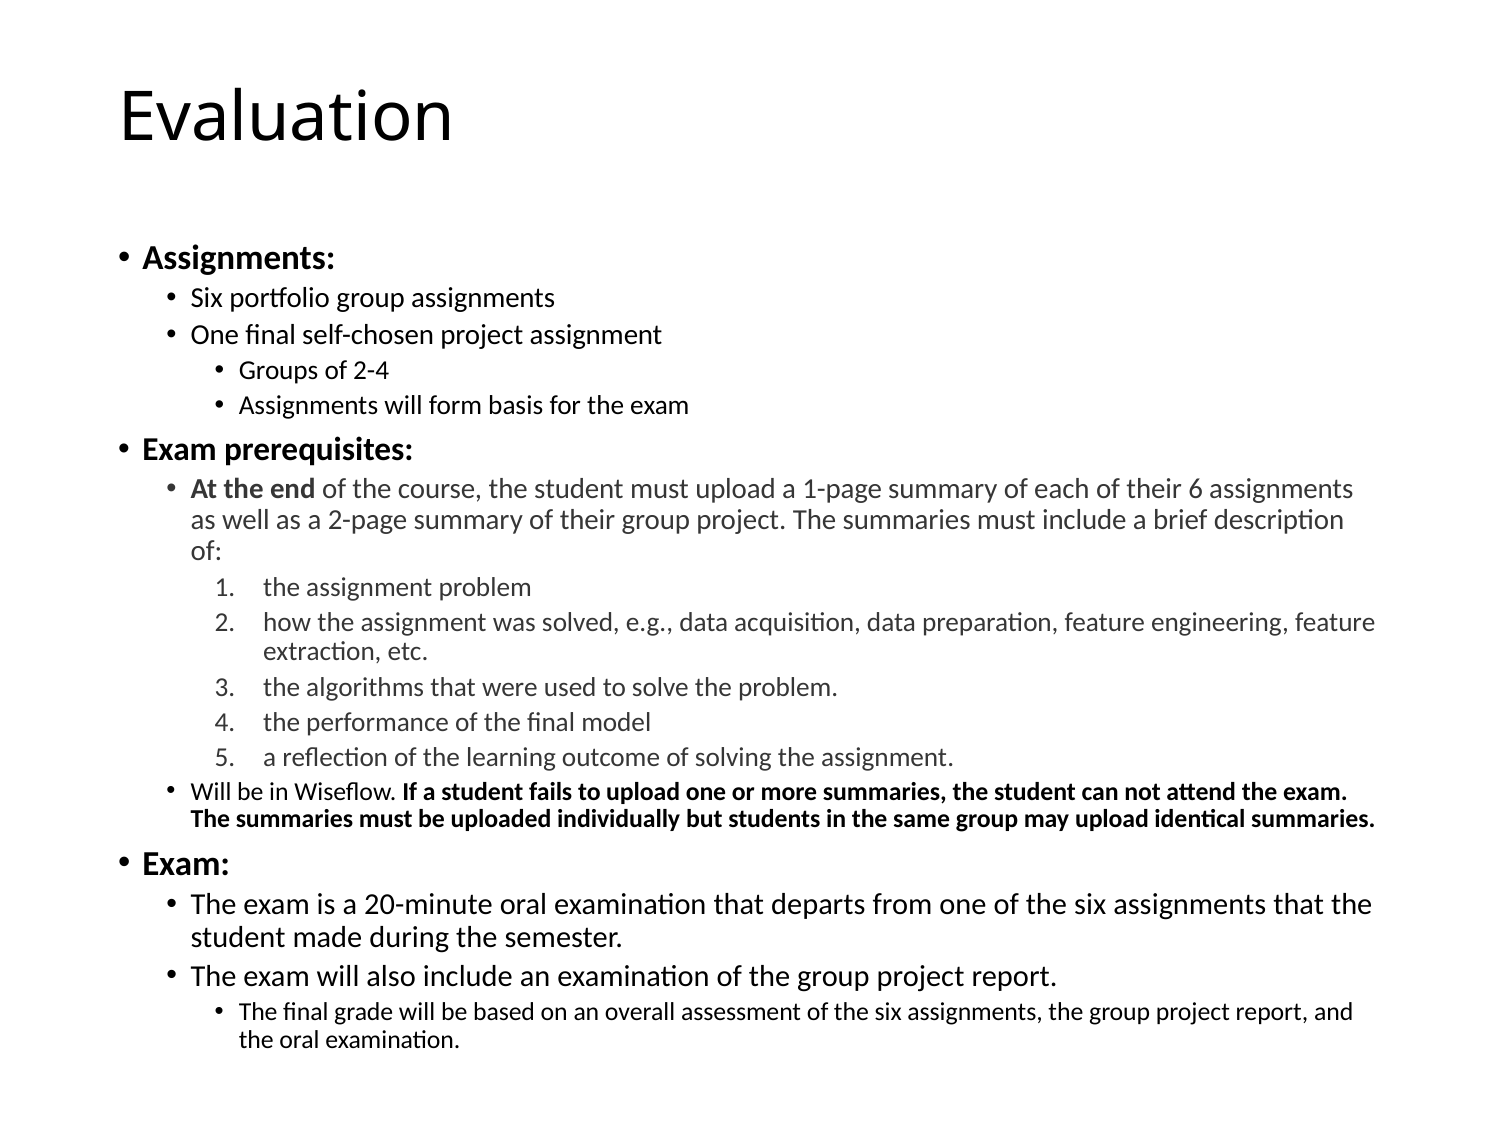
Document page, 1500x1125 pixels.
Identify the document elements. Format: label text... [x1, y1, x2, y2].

title Evaluation [103, 66, 1397, 171]
list Assignments: Six portfolio group assignments One final self-chosen project assignment Groups of 2-4 Assignments will form basis for the exam Exam prerequisites: At the end of the course, the student must upload a 1-page summary of each of their 6 assignments as well as a 2-page summary of their group project. The summaries must include a brief description of: the assignment problem how the assignment was solved, e.g., data acquisition, data preparation, feature engineering, feature extraction, etc. the algorithms that were used to solve the problem. the performance of the final model a reflection of the learning outcome of solving the assignment. Will be in Wiseflow. If a student fails to upload one or more summaries, the student can not attend the exam. The summaries must be uploaded individually but students in the same group may upload identical summaries. Exam: The exam is a 20-minute oral examination that departs from one of the six assignments that the student made during the semester. The exam will also include an examination of the group project report. The final grade will be based on an overall assessment of the six assignments, the group project report, and the oral examination. [103, 231, 1397, 1071]
